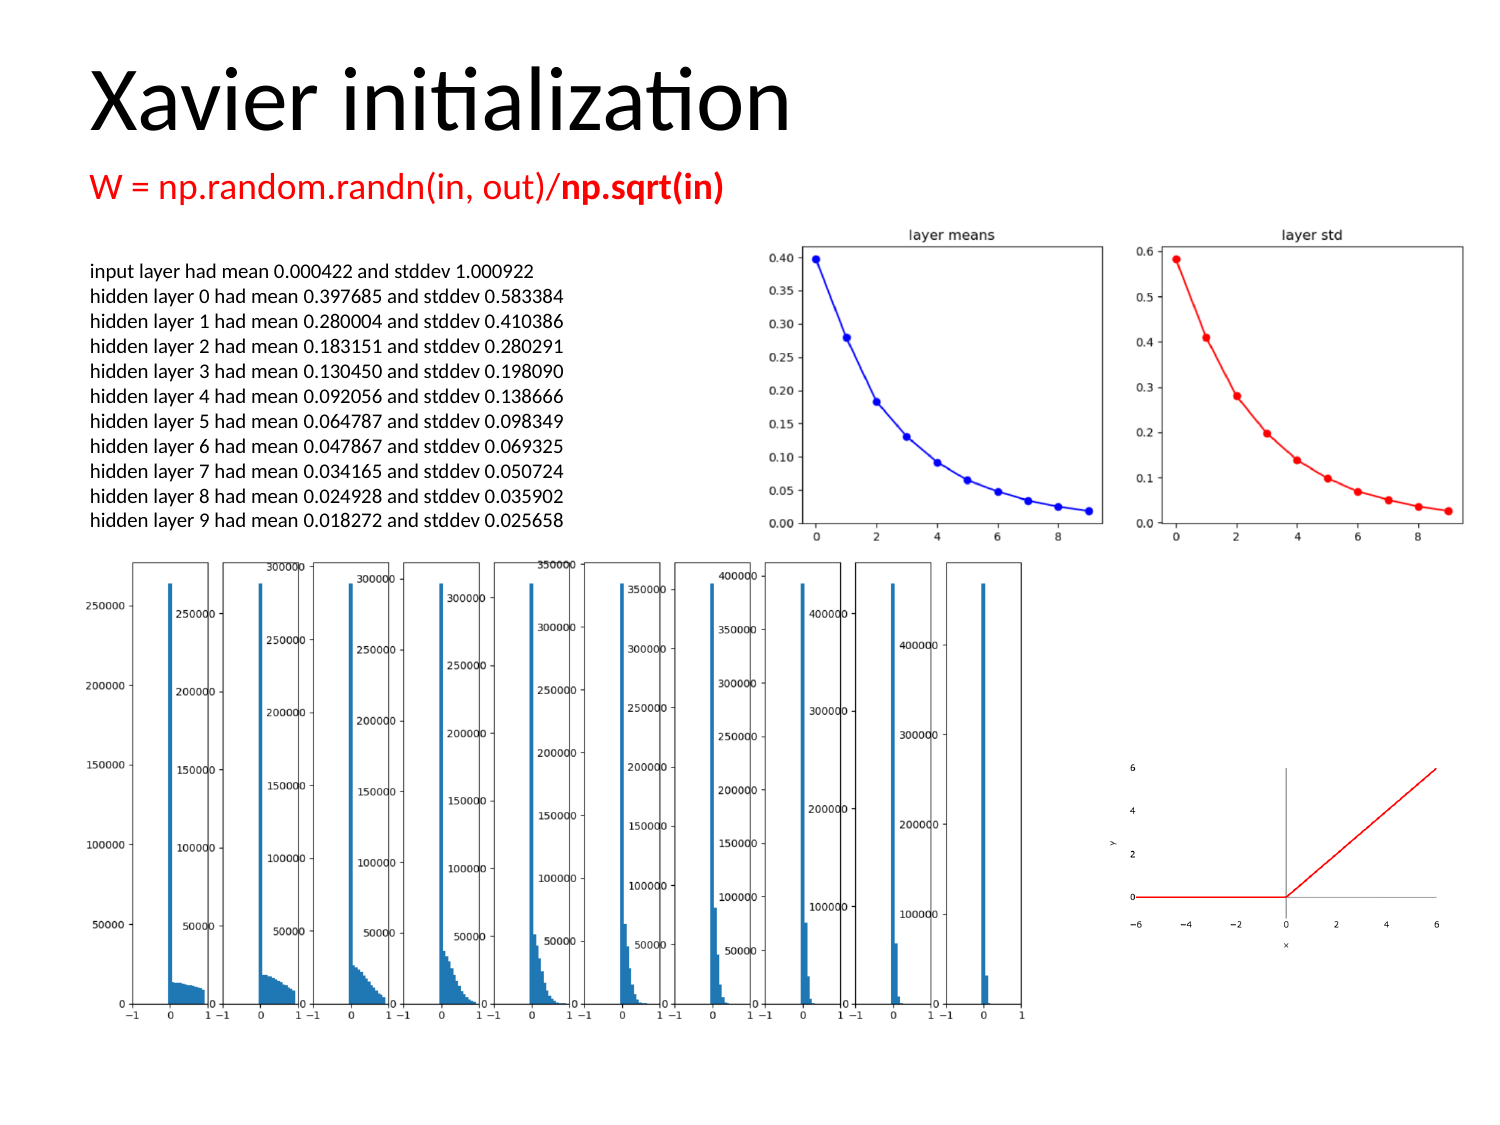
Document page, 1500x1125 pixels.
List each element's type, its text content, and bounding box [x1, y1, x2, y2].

title Xavier initialization [75, 0, 1425, 188]
text_box W = np.random.randn(in, out)/np.sqrt(in) [74, 154, 740, 214]
picture [1090, 712, 1481, 963]
picture [70, 210, 1477, 1038]
text_box input layer had mean 0.000422 and stddev 1.000922 hidden layer 0 had mean 0.397685 and stddev 0.583384 hidden layer 1 had mean 0.280004 and stddev 0.410386 hidden layer 2 had mean 0.183151 and stddev 0.280291 hidden layer 3 had mean 0.130450 and stddev 0.198090 hidden layer 4 had mean 0.092056 and stddev 0.138666 hidden layer 5 had mean 0.064787 and stddev 0.098349 hidden layer 6 had mean 0.047867 and stddev 0.069325 hidden layer 7 had mean 0.034165 and stddev 0.050724 hidden layer 8 had mean 0.024928 and stddev 0.035902 hidden layer 9 had mean 0.018272 and stddev 0.025658 [74, 249, 734, 535]
